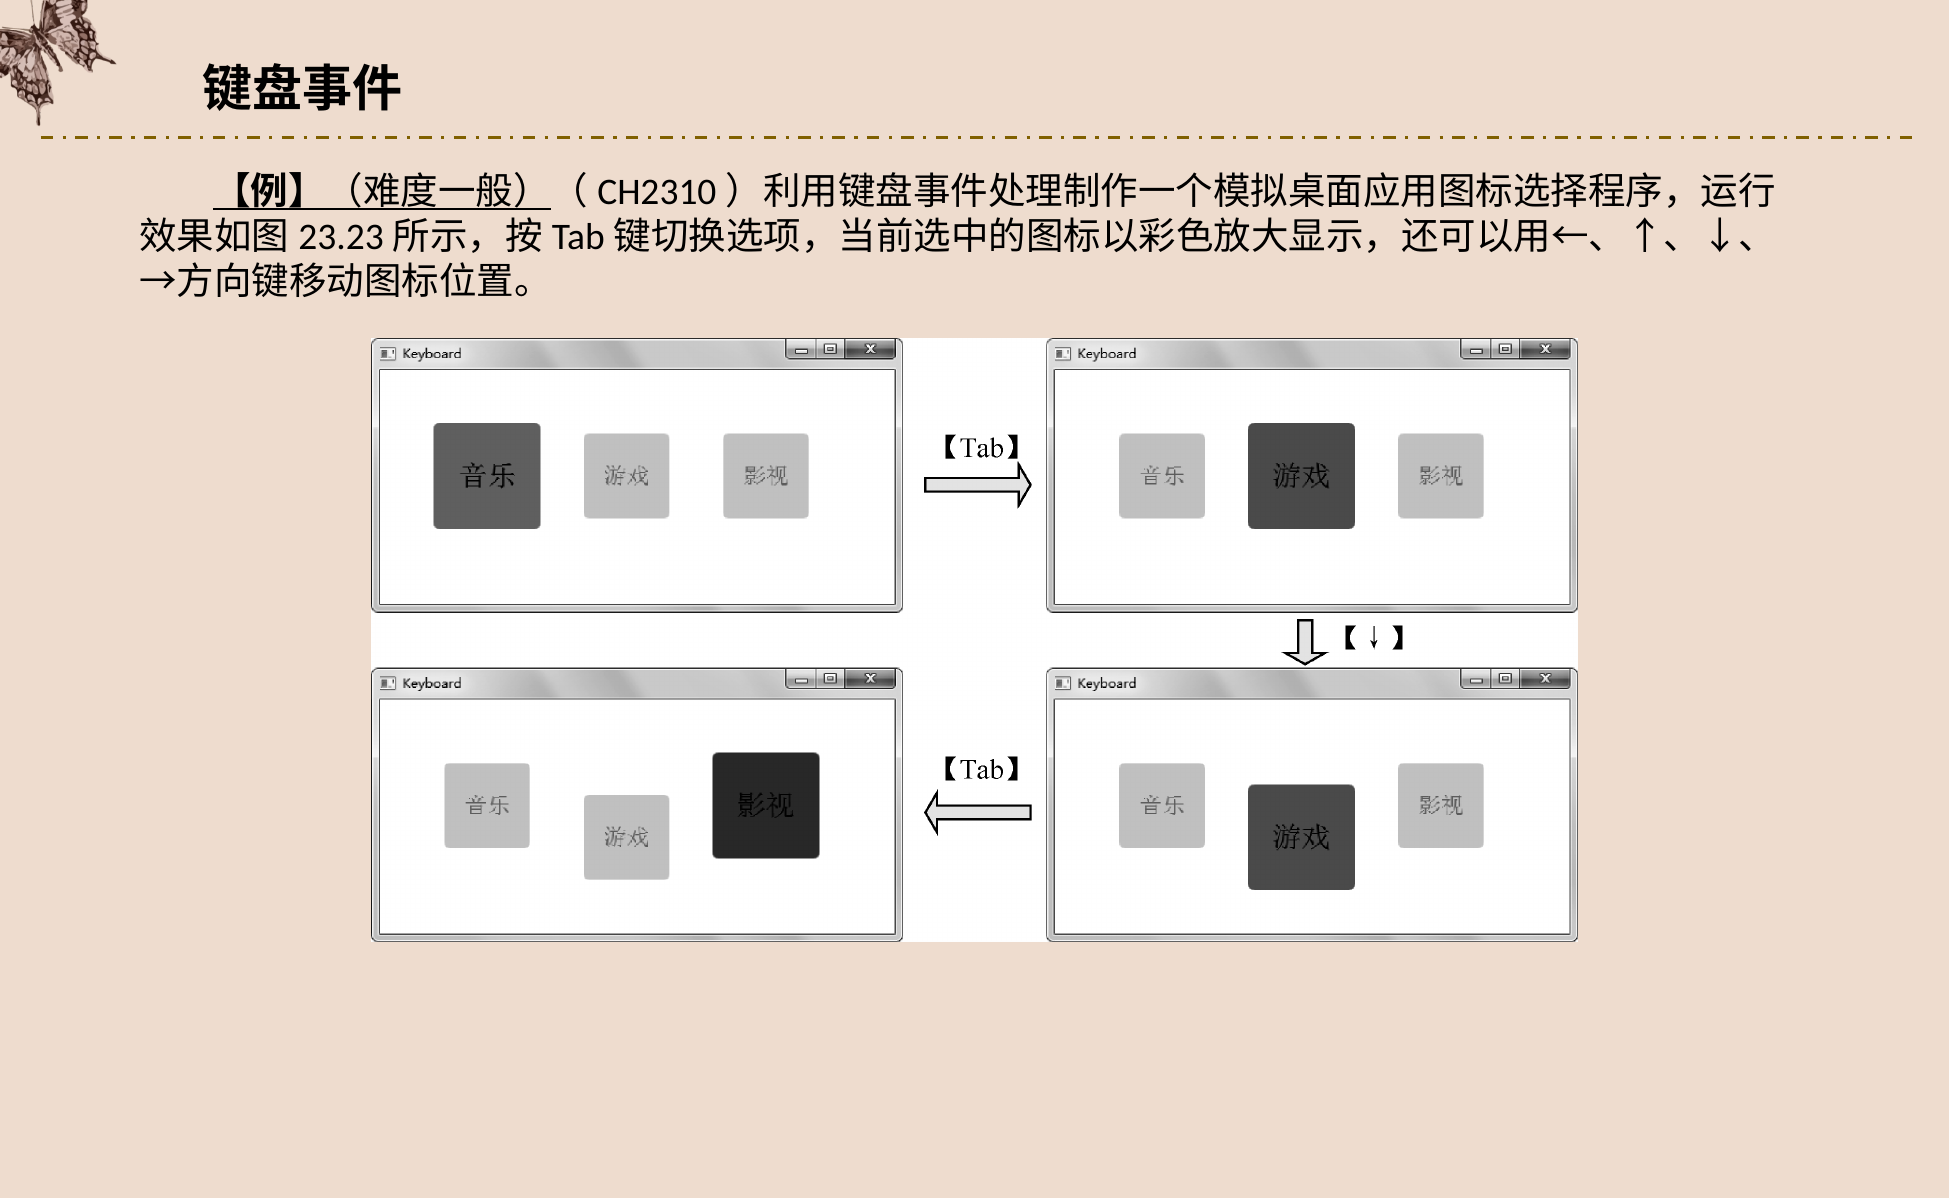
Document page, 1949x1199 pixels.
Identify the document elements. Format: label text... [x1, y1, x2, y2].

text_box 键盘事件 [187, 49, 418, 125]
picture [371, 338, 1578, 942]
text_box 【例】（难度一般）（CH2310）利用键盘事件处理制作一个模拟桌面应用图标选择程序，运行效果如图23.23所示，按Tab键切换选项，当前选中的图标以彩色放大显示，还可以用←、↑、↓、→方向键移动图标位置。 [124, 159, 1812, 310]
picture [0, 0, 142, 138]
